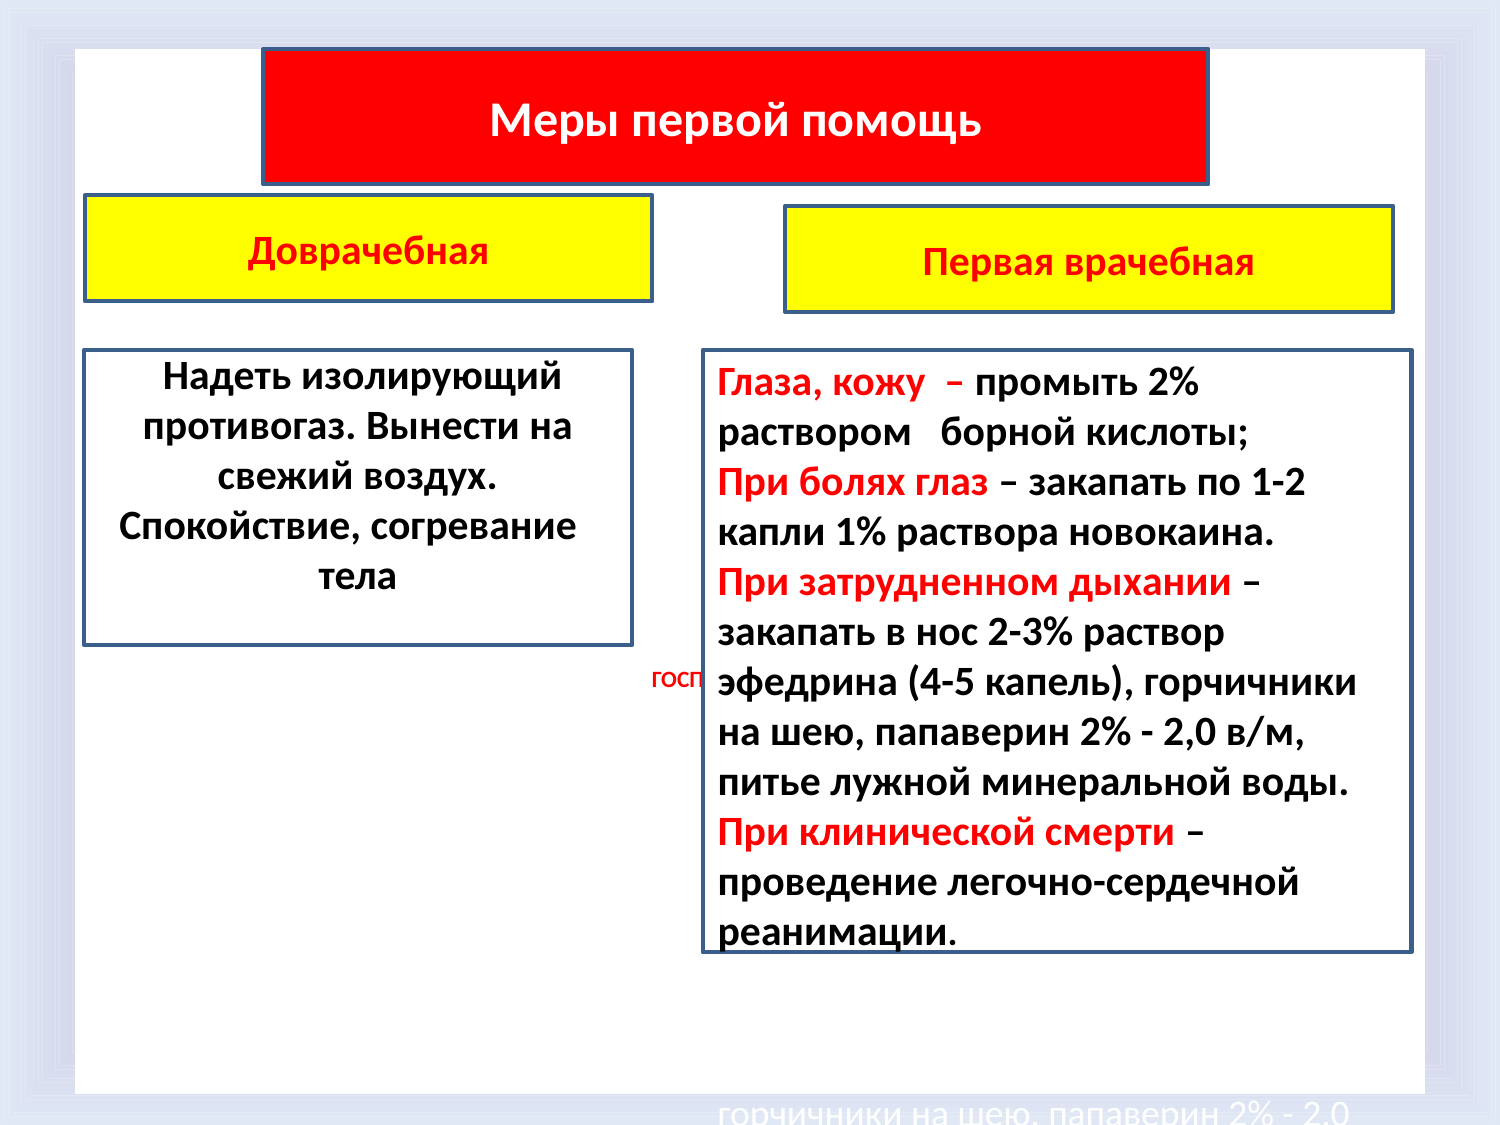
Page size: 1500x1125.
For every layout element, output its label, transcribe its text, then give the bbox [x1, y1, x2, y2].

text_box Глаза, кожу – промыть 2% раствором борной кислоты; При болях глаз – закапать по 1-2 капли 1% раствора новокаина. При затрудненном дыхании – закапать в нос 2-3% раствор эфедрина (4-5 капель), горчичники на шею, папаверин 2% - 2,0 в/м, питье лужной минеральной воды. При клинической смерти – проведение легочно-сердечной реанимации. При затрудненном дыхании – закапать в нос 2-3% раствор эфедрина (4-5 капель), горчичники на шею, папаверин 2% - 2,0 в/м, питье [701, 348, 1414, 954]
list ГОСПИТАЛИЗАЦИЯ. [75, 49, 1425, 1094]
text_box Надеть изолирующий противогаз. Вынести на свежий воздух. Спокойствие, согревание тела [82, 348, 634, 647]
text_box Доврачебная [83, 193, 654, 303]
text_box Меры первой помощь [261, 47, 1210, 186]
text_box Первая врачебная [783, 204, 1395, 314]
